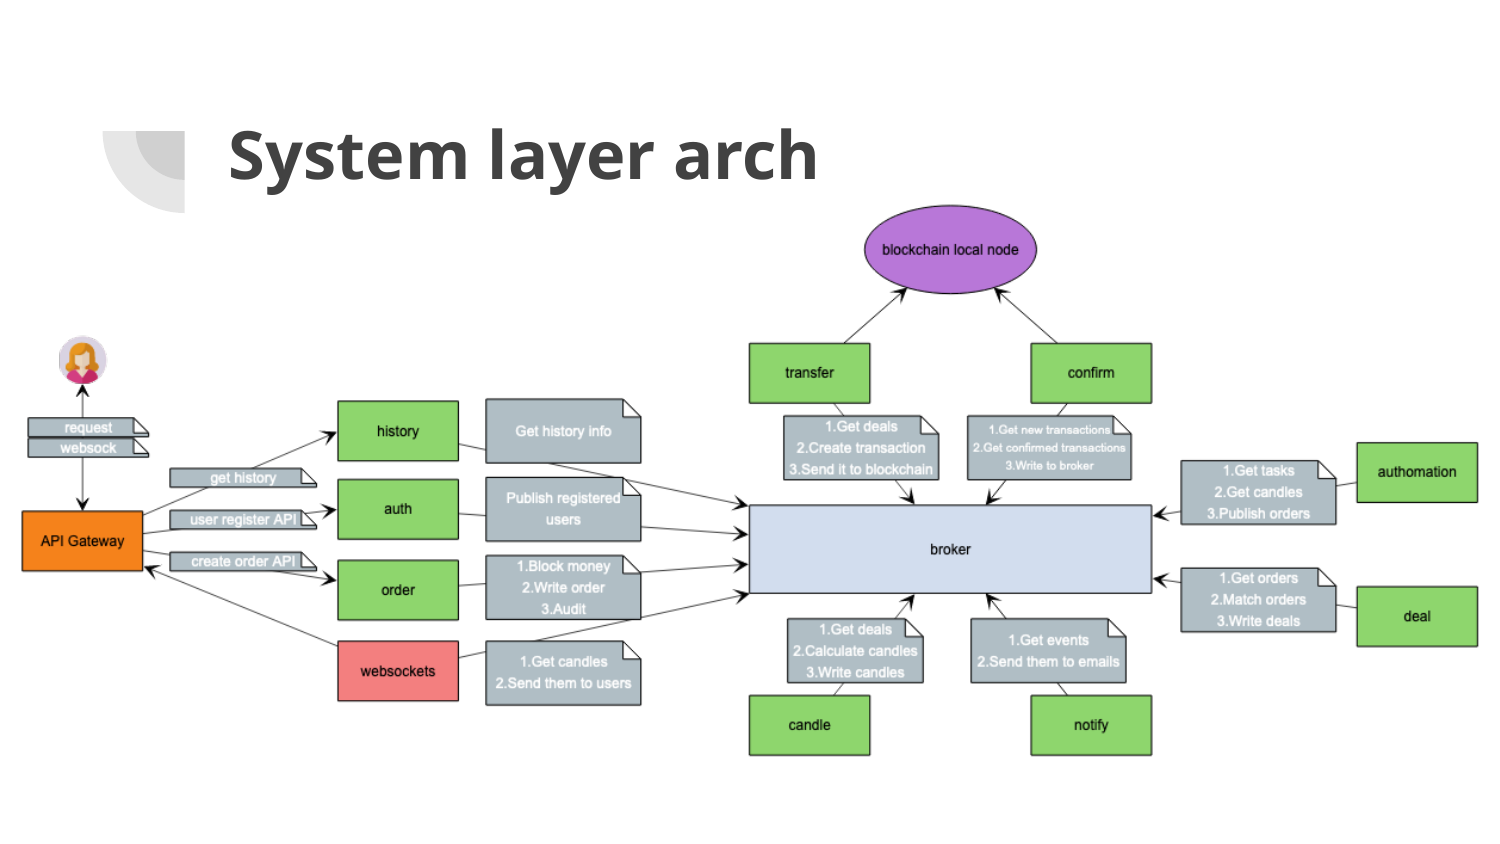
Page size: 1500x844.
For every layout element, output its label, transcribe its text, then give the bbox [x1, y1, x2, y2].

picture [0, 176, 1500, 785]
title System layer arch [213, 98, 1368, 175]
